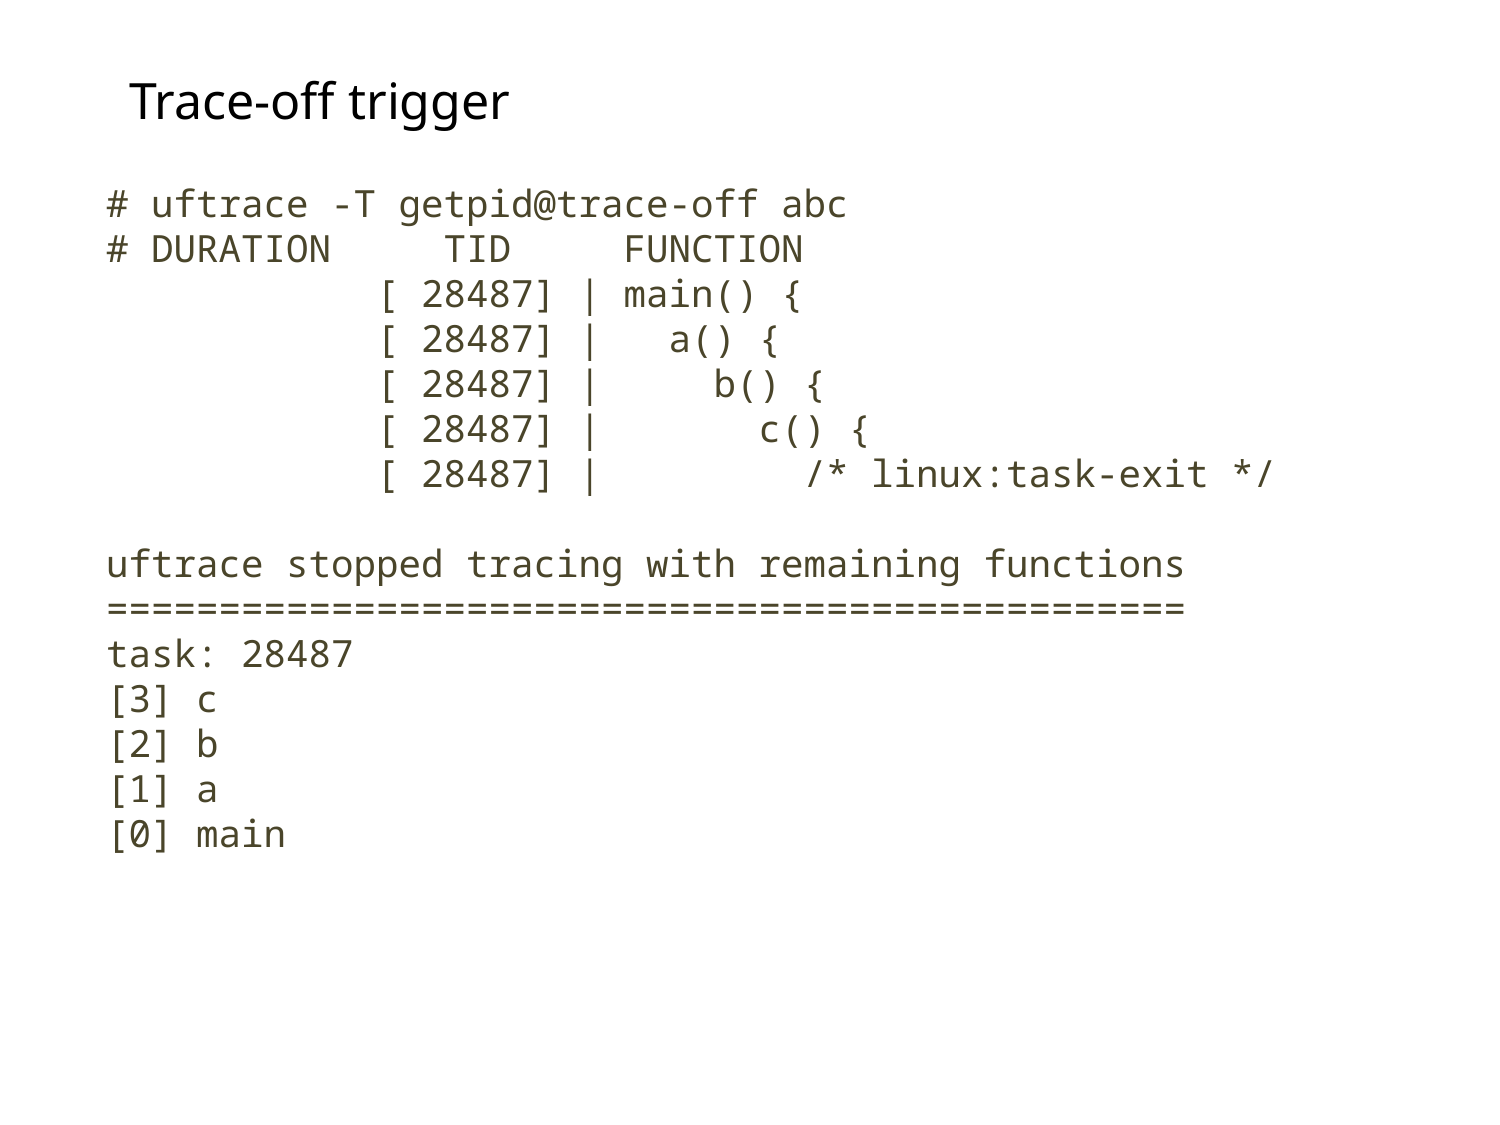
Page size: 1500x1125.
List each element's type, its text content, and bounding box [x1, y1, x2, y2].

text_box Trace-off trigger [114, 61, 526, 137]
text_box # uftrace -T getpid@trace-off abc # DURATION TID FUNCTION [ 28487] | main() { [ 28487] | a() { [ 28487] | b() { [ 28487] | c() { [ 28487] | /* linux:task-exit */ uftrace stopped tracing with remaining functions ================================================ task: 28487 [3] c [2] b [1] a [0] main [91, 172, 1291, 908]
